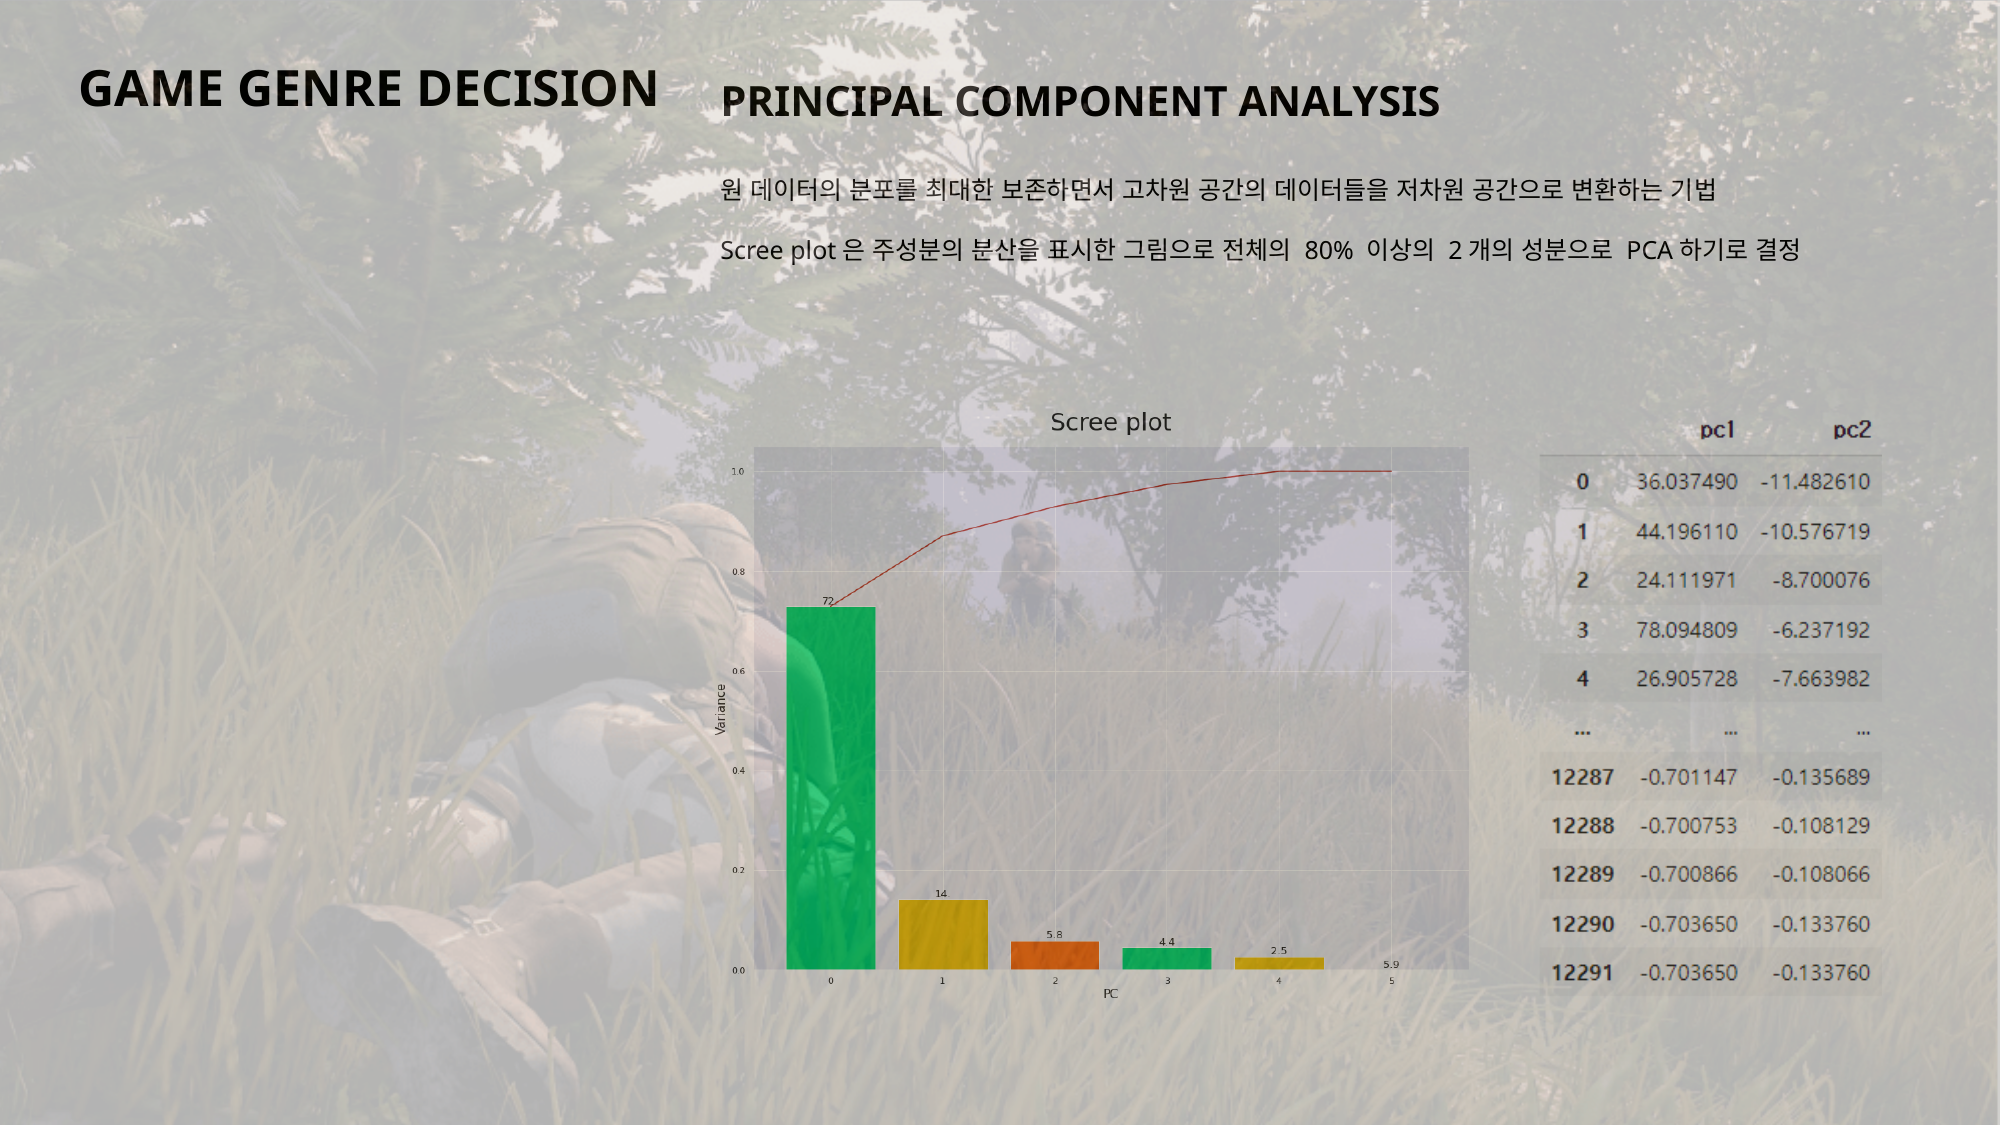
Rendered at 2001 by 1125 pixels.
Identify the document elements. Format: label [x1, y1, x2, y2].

picture [710, 406, 1474, 1006]
text_box [0, 0, 2000, 1125]
picture [1537, 405, 1882, 1004]
